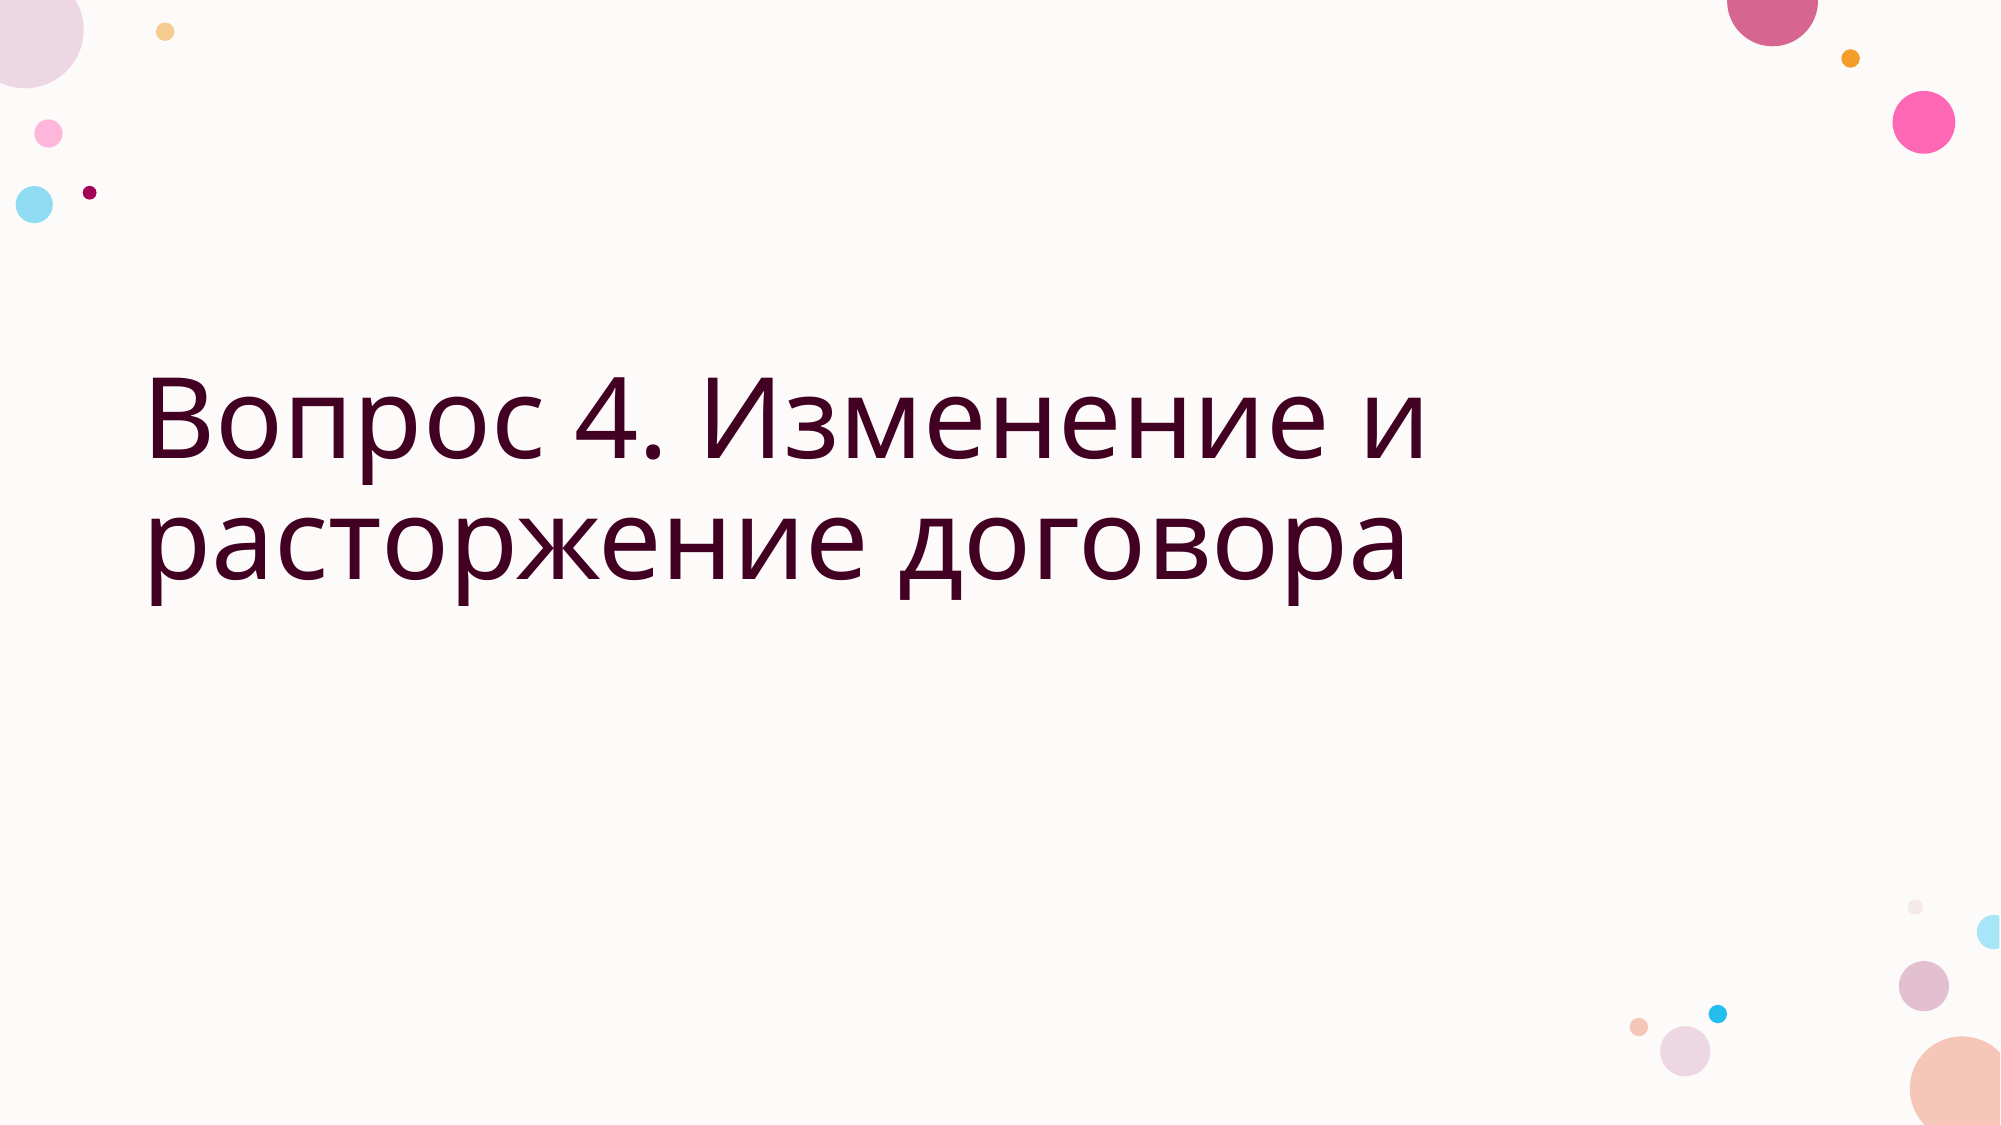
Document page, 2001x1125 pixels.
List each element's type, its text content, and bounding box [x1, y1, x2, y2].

title Вопрос 4. Изменение и расторжение договора [127, 280, 1862, 733]
